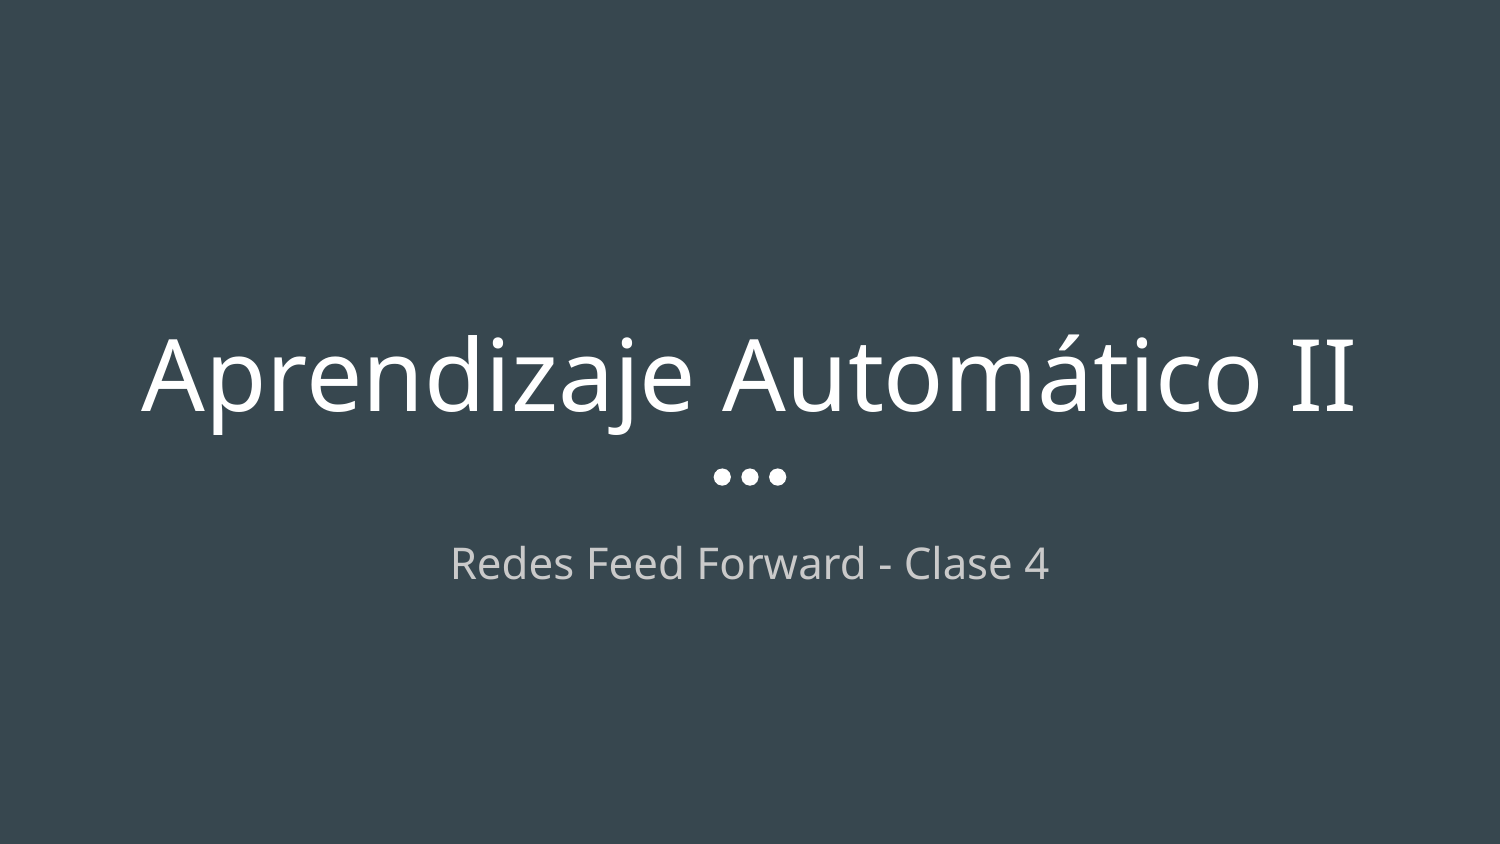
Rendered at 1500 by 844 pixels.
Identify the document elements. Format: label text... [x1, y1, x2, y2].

title Aprendizaje Automático II [110, 162, 1390, 447]
subtitle Redes Feed Forward - Clase 4 [110, 520, 1390, 651]
